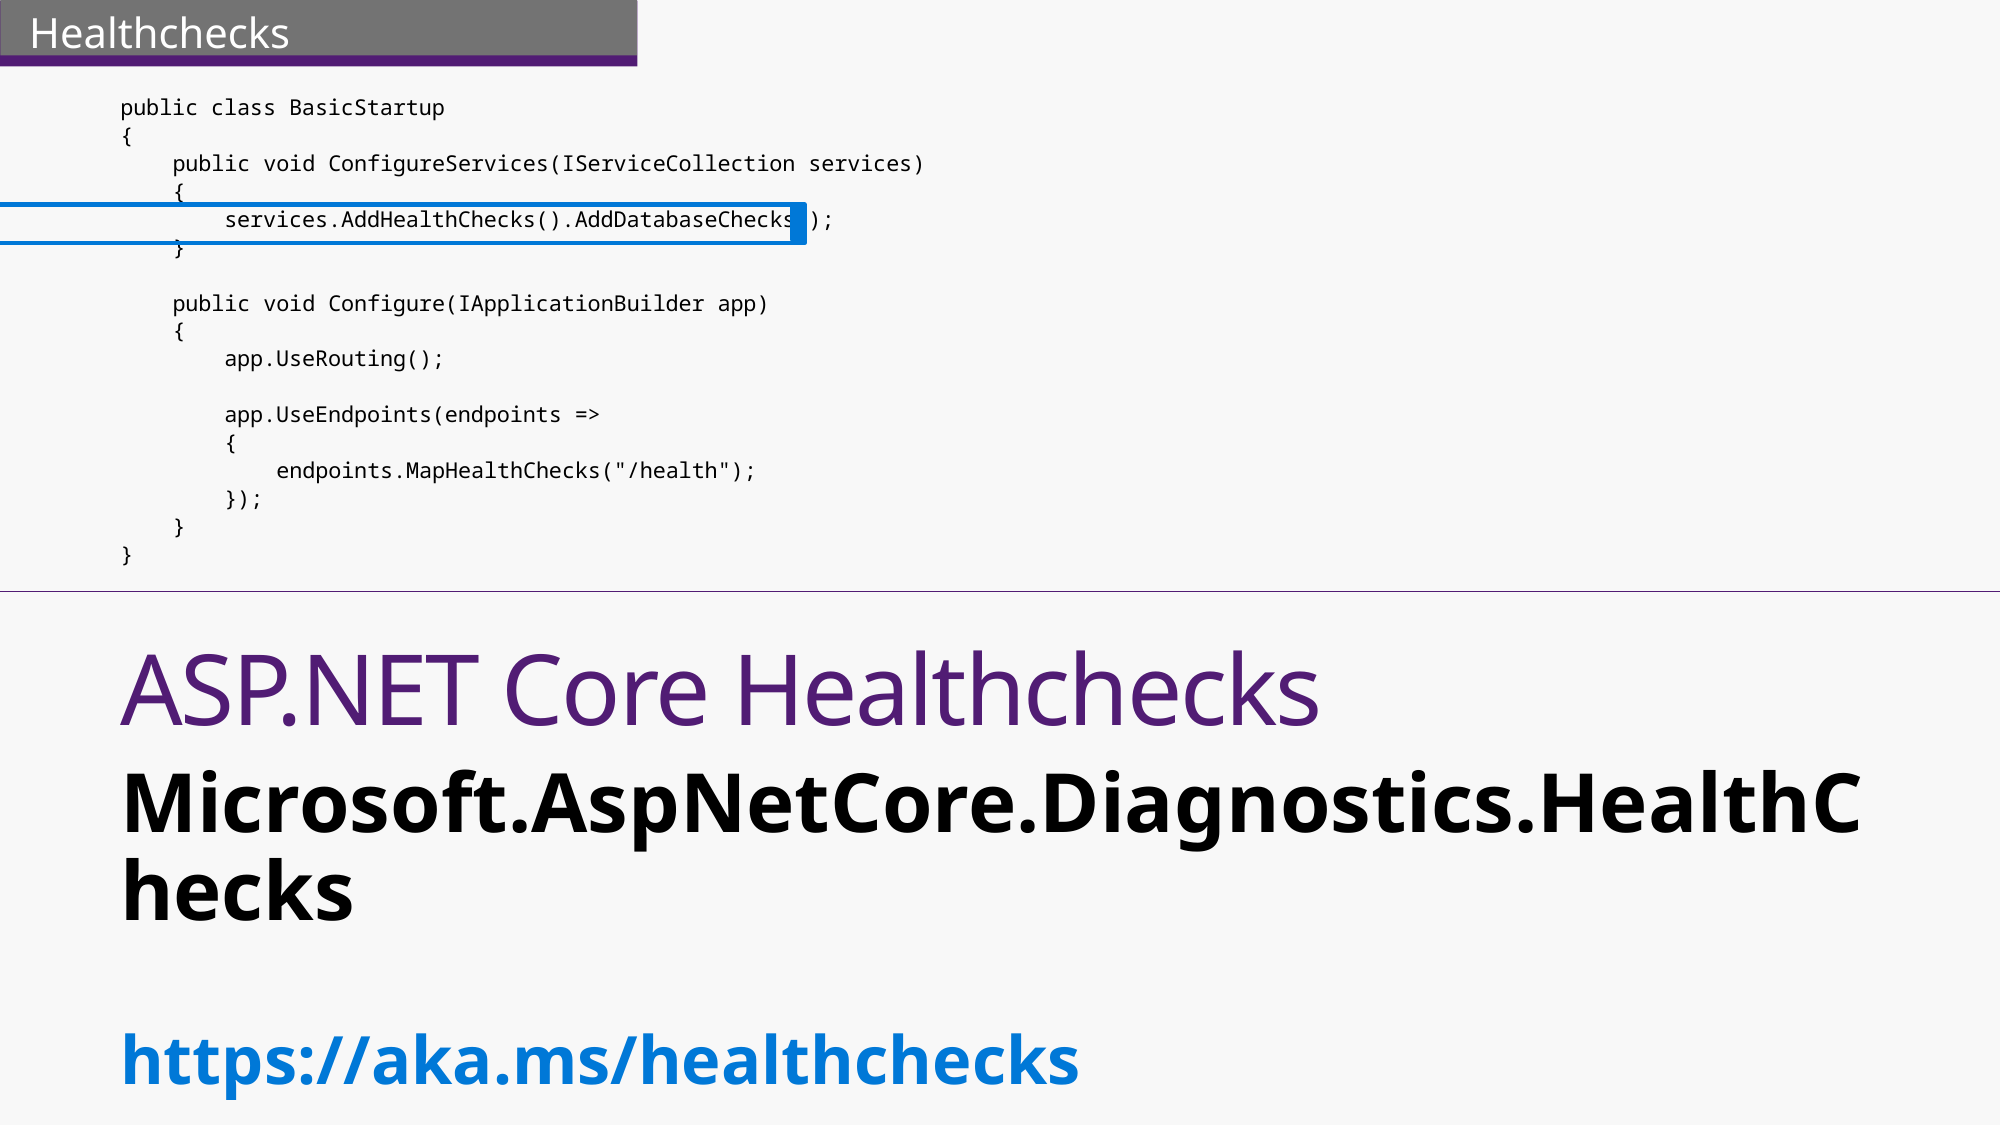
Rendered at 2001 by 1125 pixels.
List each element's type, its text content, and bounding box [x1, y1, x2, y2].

title ASP.NET Core Healthchecks [96, 625, 1904, 717]
text_box [0, 204, 805, 244]
list Healthchecks [14, 0, 636, 73]
list Microsoft.AspNetCore.Diagnostics.HealthChecks https://aka.ms/healthchecks [96, 747, 1904, 1029]
list public class BasicStartup { public void ConfigureServices(IServiceCollection services) { services.AddHealthChecks().AddDatabaseChecks(); } public void Configure(IApplicationBuilder app) { app.UseRouting(); app.UseEndpoints(endpoints => { endpoints.MapHealthChecks("/health"); }); } } [96, 81, 1904, 603]
